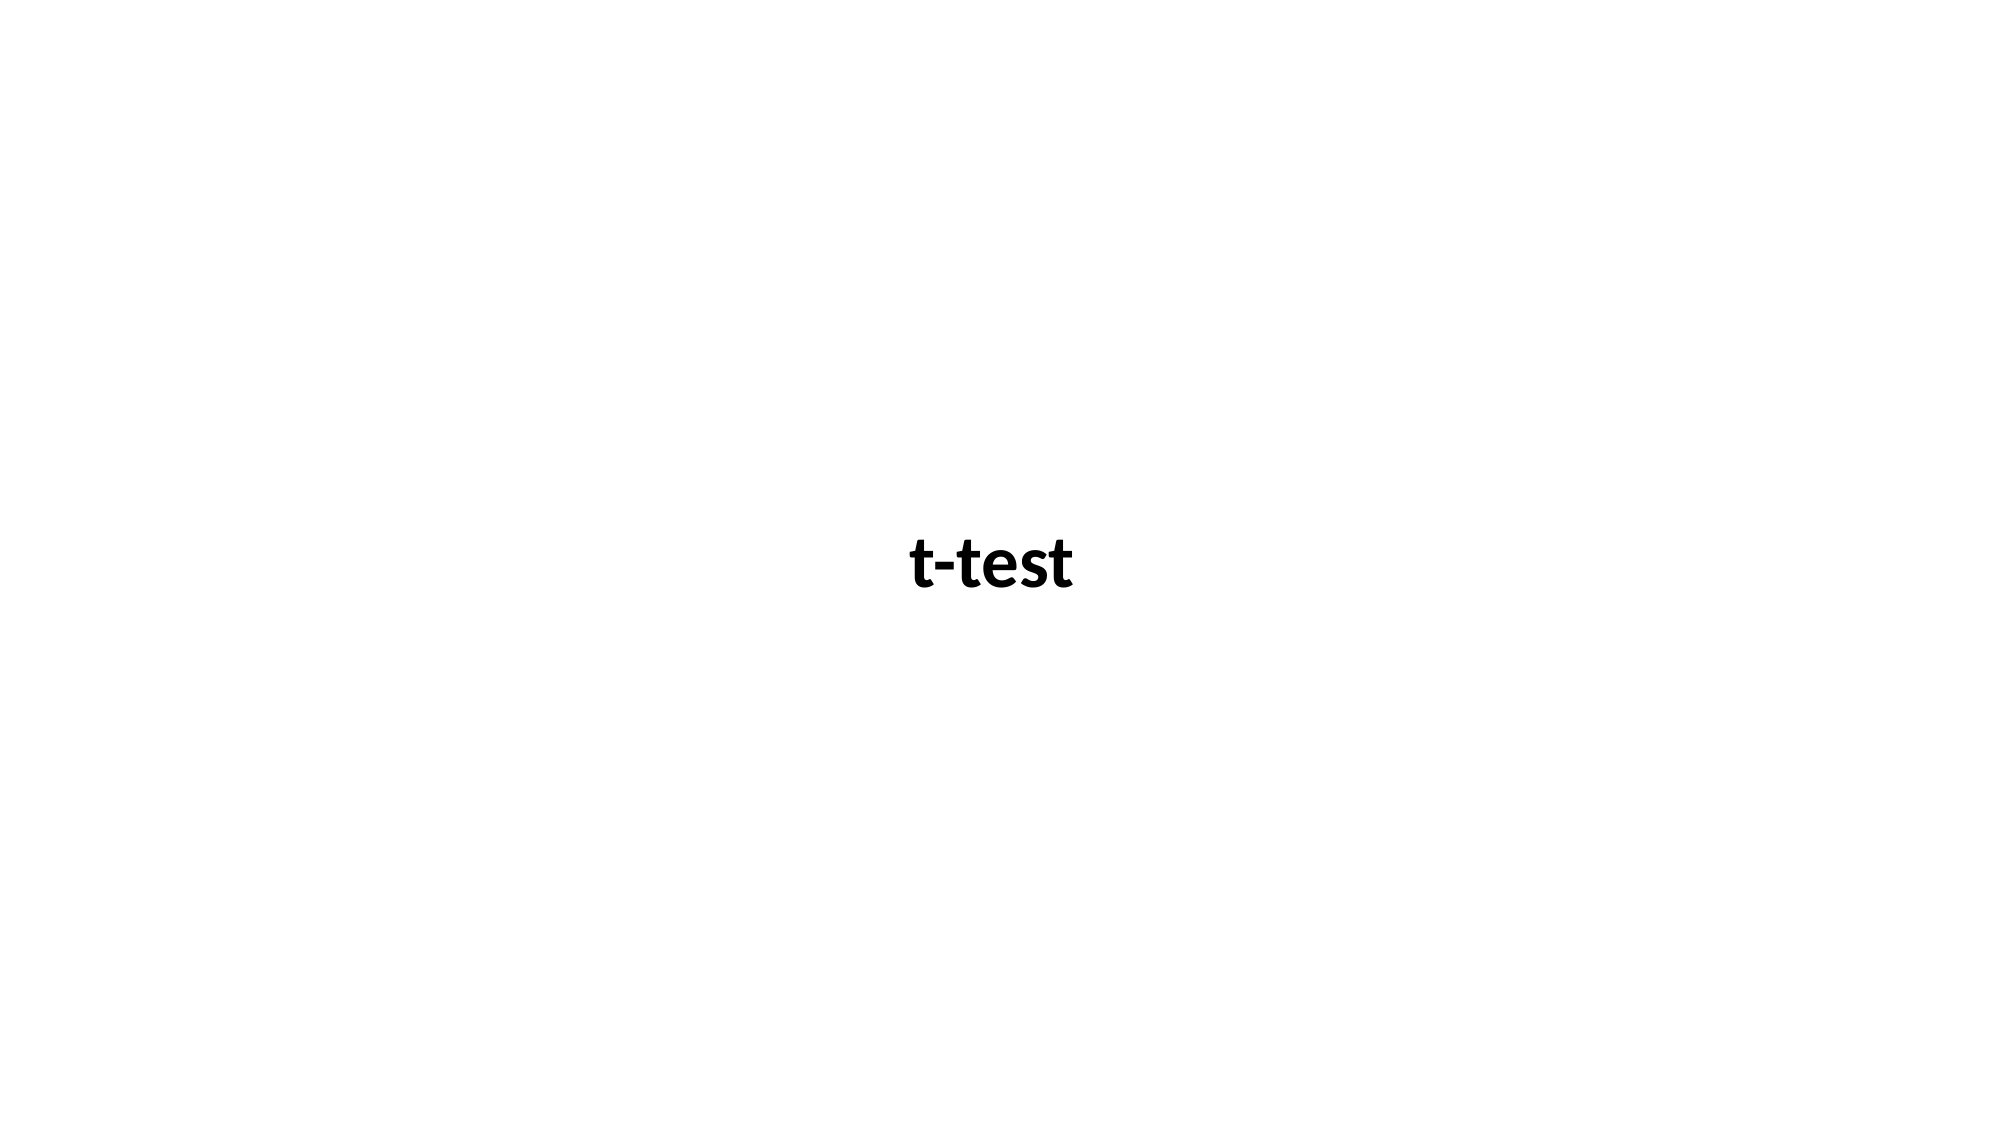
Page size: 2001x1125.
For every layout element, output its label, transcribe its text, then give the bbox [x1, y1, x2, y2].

text_box t-test [39, 459, 1945, 610]
